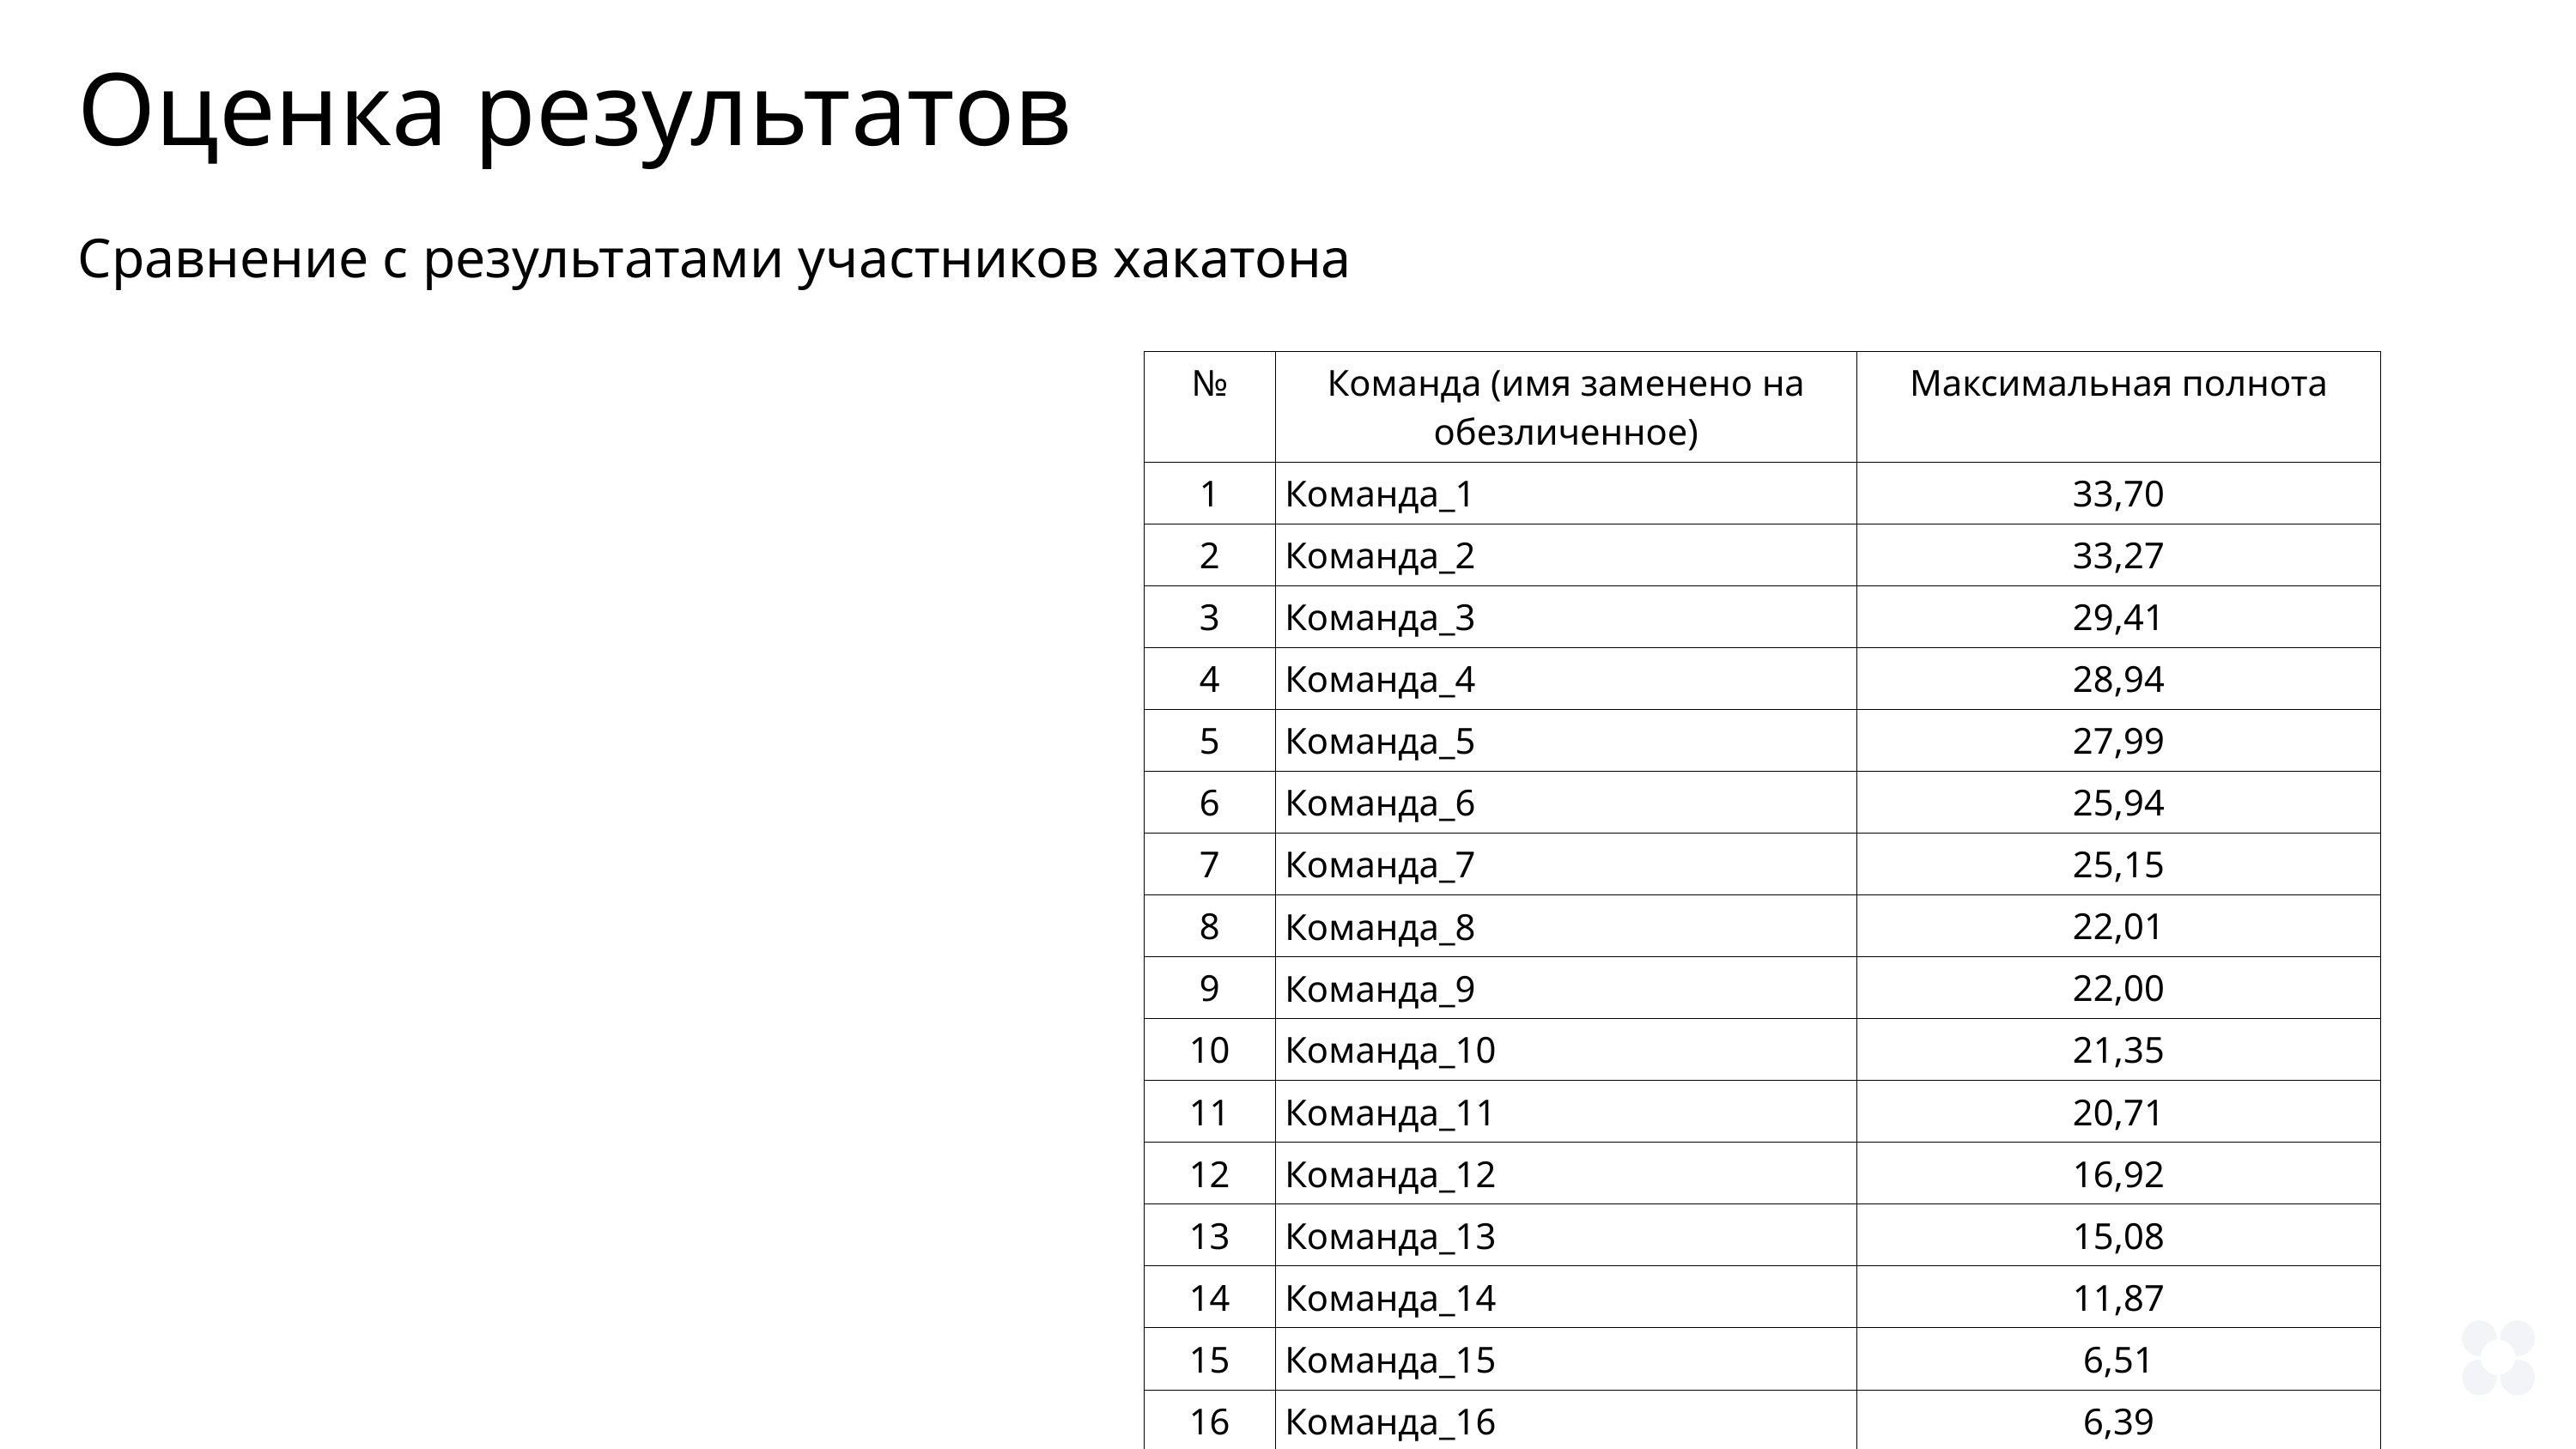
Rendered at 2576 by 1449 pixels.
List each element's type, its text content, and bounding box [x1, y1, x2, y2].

table_cell 6,39 [1857, 1391, 2380, 1449]
table_cell 22,00 [1857, 957, 2380, 1018]
table_cell Команда_4 [1276, 648, 1856, 709]
table_cell 12 [1145, 1143, 1275, 1203]
table_cell 28,94 [1857, 648, 2380, 709]
table_cell 22,01 [1857, 895, 2380, 956]
table_cell Команда_1 [1276, 463, 1856, 524]
table_cell 21,35 [1857, 1019, 2380, 1080]
table_cell 5 [1145, 710, 1275, 771]
table_cell 33,70 [1857, 463, 2380, 524]
table_cell 10 [1145, 1019, 1275, 1080]
table_cell 16,92 [1857, 1143, 2380, 1203]
table_cell 33,27 [1857, 524, 2380, 585]
table_cell 14 [1145, 1266, 1275, 1327]
table_cell Команда_12 [1276, 1143, 1856, 1203]
table_header № [1145, 352, 1275, 462]
table_cell 29,41 [1857, 586, 2380, 647]
table_cell 11,87 [1857, 1266, 2380, 1327]
table_cell 11 [1145, 1081, 1275, 1142]
table_cell Команда_5 [1276, 710, 1856, 771]
table_cell 27,99 [1857, 710, 2380, 771]
table_cell 25,15 [1857, 834, 2380, 894]
text_box Сравнение с результатами участников хакатона [77, 223, 1387, 294]
table_cell Команда_6 [1276, 772, 1856, 833]
table_cell 6,51 [1857, 1328, 2380, 1390]
table_cell 7 [1145, 834, 1275, 894]
table_cell Команда_14 [1276, 1266, 1856, 1327]
table_cell 9 [1145, 957, 1275, 1018]
table_cell 1 [1145, 463, 1275, 524]
table_cell 13 [1145, 1204, 1275, 1265]
table_header Команда (имя заменено на обезличенное) [1276, 352, 1856, 462]
table_cell Команда_9 [1276, 957, 1856, 1018]
table_cell 8 [1145, 895, 1275, 956]
table_cell Команда_10 [1276, 1019, 1856, 1080]
table_cell 4 [1145, 648, 1275, 709]
table_cell Команда_7 [1276, 834, 1856, 894]
table_cell Команда_3 [1276, 586, 1856, 647]
table_cell Команда_2 [1276, 524, 1856, 585]
table_cell Команда_13 [1276, 1204, 1856, 1265]
table_cell Команда_8 [1276, 895, 1856, 956]
table_cell Команда_15 [1276, 1328, 1856, 1390]
table_cell 16 [1145, 1391, 1275, 1449]
text_box Оценка результатов [77, 69, 2154, 278]
table_cell 15,08 [1857, 1204, 2380, 1265]
table_cell 20,71 [1857, 1081, 2380, 1142]
table_cell 6 [1145, 772, 1275, 833]
table_cell 15 [1145, 1328, 1275, 1390]
table_cell 2 [1145, 524, 1275, 585]
table_cell 3 [1145, 586, 1275, 647]
table_cell Команда_16 [1276, 1391, 1856, 1449]
table_header Максимальная полнота [1857, 352, 2380, 462]
table_cell Команда_11 [1276, 1081, 1856, 1142]
table_cell 25,94 [1857, 772, 2380, 833]
